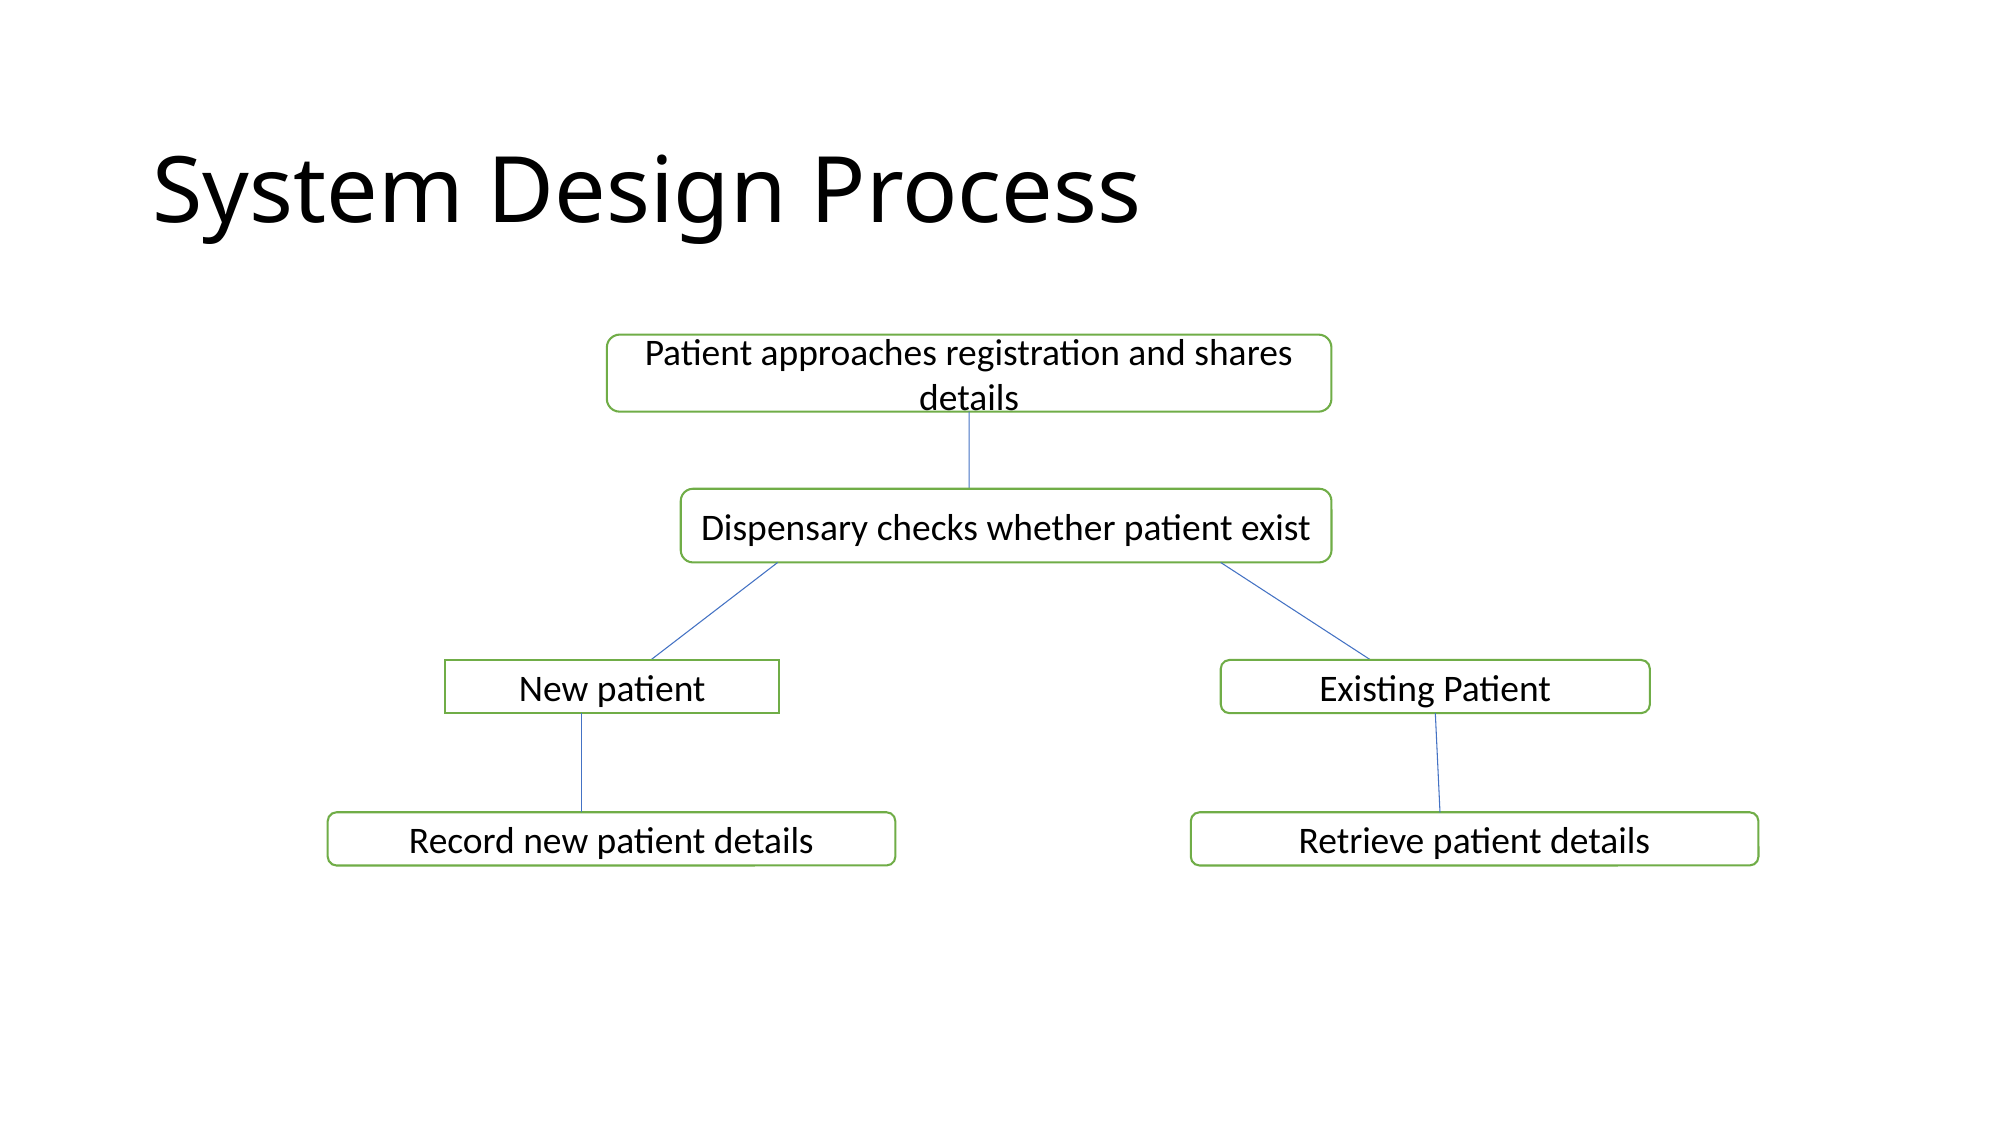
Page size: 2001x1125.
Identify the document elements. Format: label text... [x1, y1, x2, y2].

text_box Dispensary checks whether patient exist [679, 487, 1333, 564]
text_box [1435, 713, 1440, 813]
text_box Patient approaches registration and shares details [605, 333, 1333, 413]
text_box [650, 562, 778, 660]
title System Design Process [137, 104, 1863, 282]
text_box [1220, 562, 1371, 660]
text_box Existing Patient [1219, 658, 1651, 715]
text_box Record new patient details [326, 811, 897, 867]
text_box Retrieve patient details [1189, 811, 1760, 867]
text_box New patient [444, 659, 780, 714]
